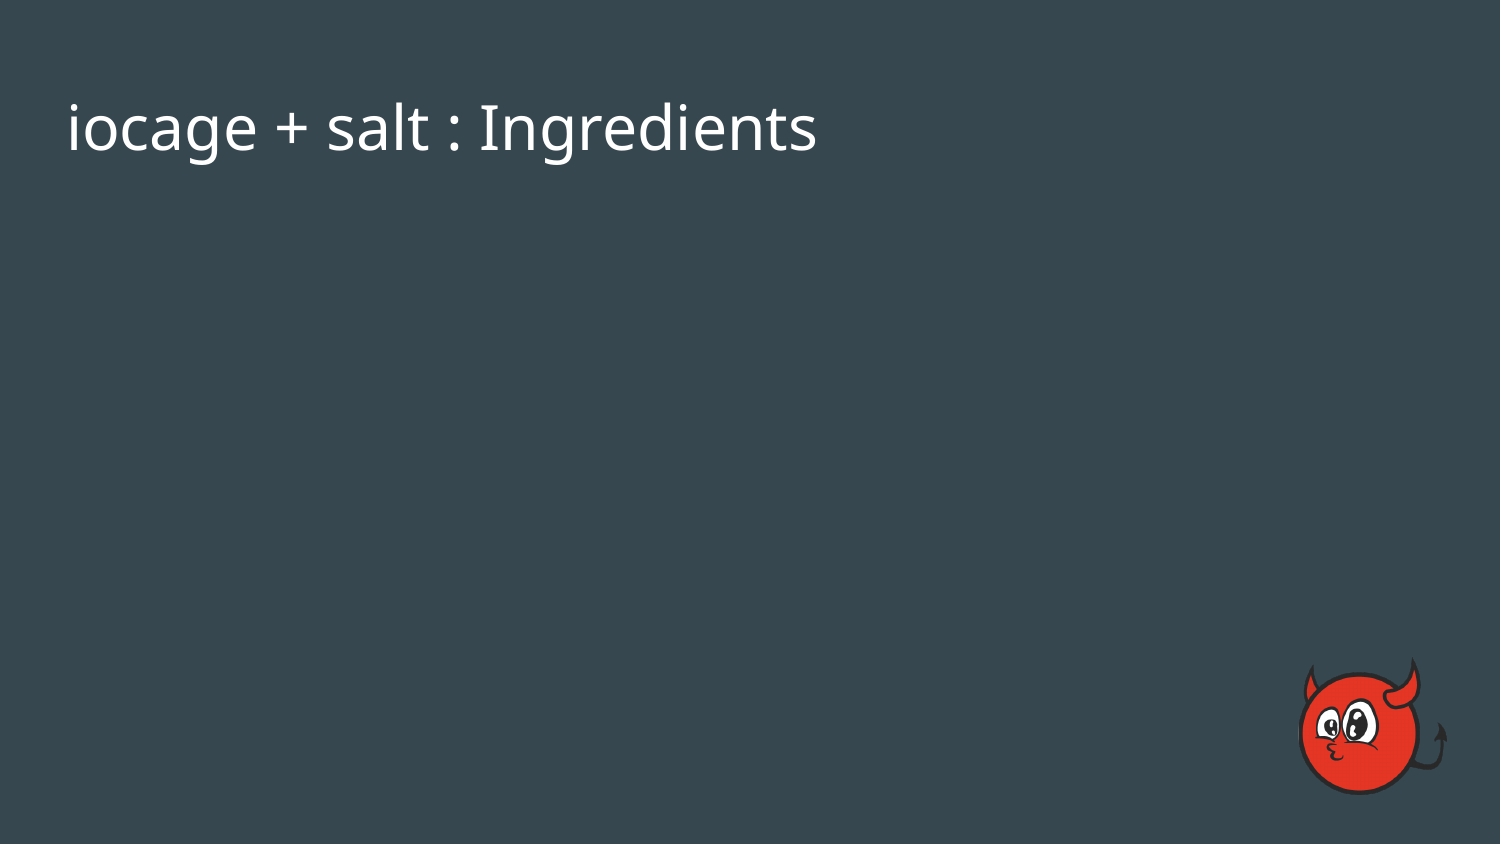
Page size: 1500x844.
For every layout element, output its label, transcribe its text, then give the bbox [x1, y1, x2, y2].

picture [1295, 650, 1449, 805]
title iocage + salt : Ingredients [51, 72, 1449, 167]
